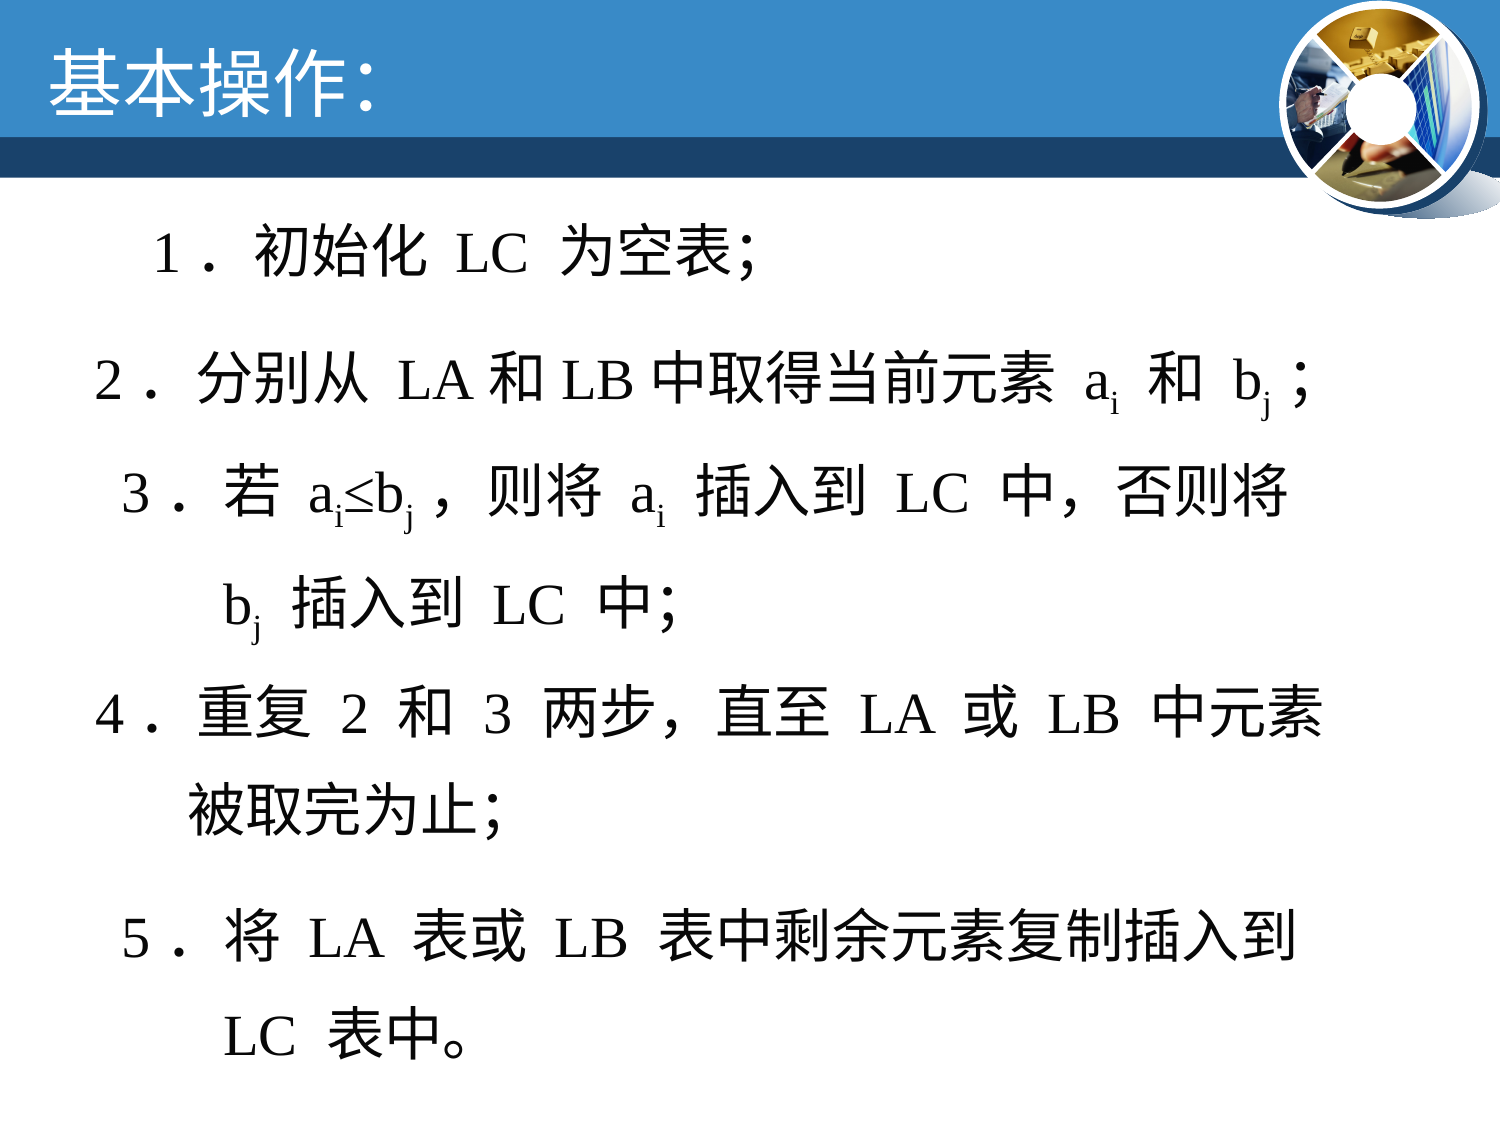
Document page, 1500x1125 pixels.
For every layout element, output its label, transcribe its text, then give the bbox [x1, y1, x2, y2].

text_box 基本操作： [33, 28, 438, 134]
text_box 2．分别从 LA和LB中取得当前元素 ai 和 bj； [79, 302, 1359, 429]
text_box 1．初始化 LC 为空表； [137, 179, 1500, 292]
text_box 5．将 LA 表或 LB 表中剩余元素复制插入到 LC 表中。 [106, 863, 1313, 1075]
picture [1314, 133, 1442, 179]
picture [1286, 38, 1356, 170]
picture [1316, 8, 1440, 81]
picture [1403, 37, 1472, 172]
text_box 4．重复 2 和 3 两步，直至 LA 或 LB 中元素 被取完为止； [80, 639, 1340, 851]
text_box 3．若 ai≤bj，则将 ai 插入到 LC 中，否则将 bj 插入到 LC 中； [107, 415, 1305, 639]
